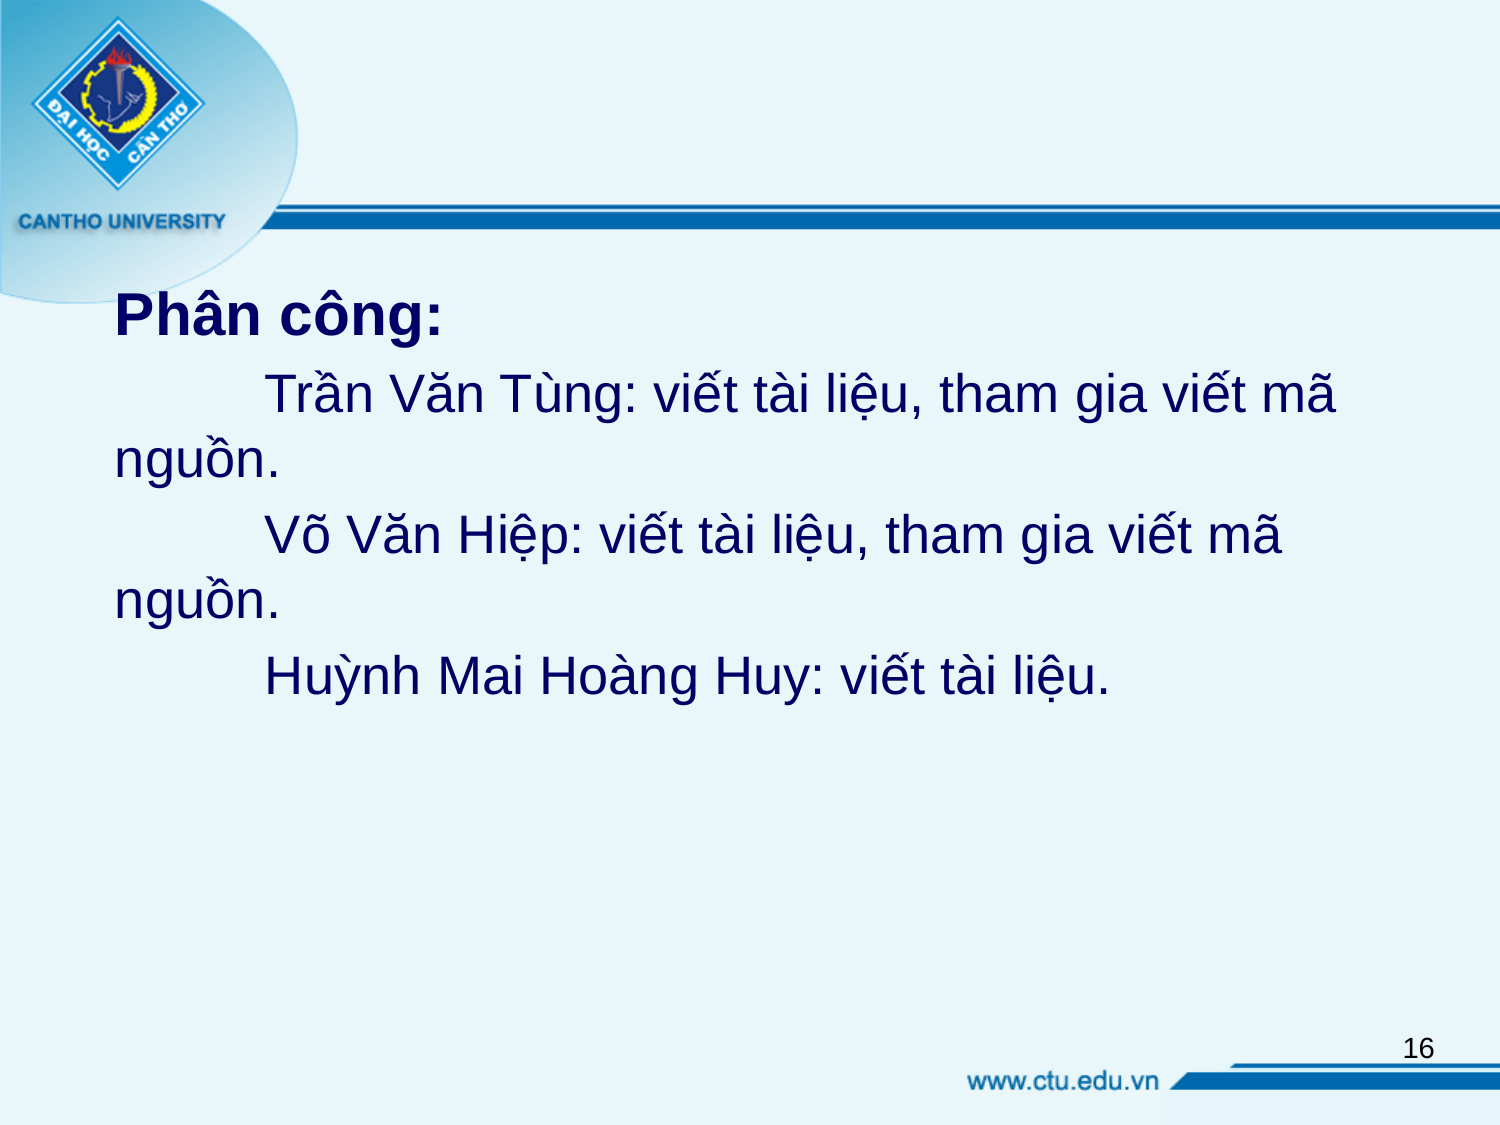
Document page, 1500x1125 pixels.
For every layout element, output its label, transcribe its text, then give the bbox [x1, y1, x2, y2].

slide_number 16 [1100, 1021, 1450, 1113]
picture [0, 0, 1500, 1125]
list Phân công: Trần Văn Tùng: viết tài liệu, tham gia viết mã nguồn. Võ Văn Hiệp: viết tài liệu, tham gia viết mã nguồn. Huỳnh Mai Hoàng Huy: viết tài liệu. [99, 267, 1450, 1038]
